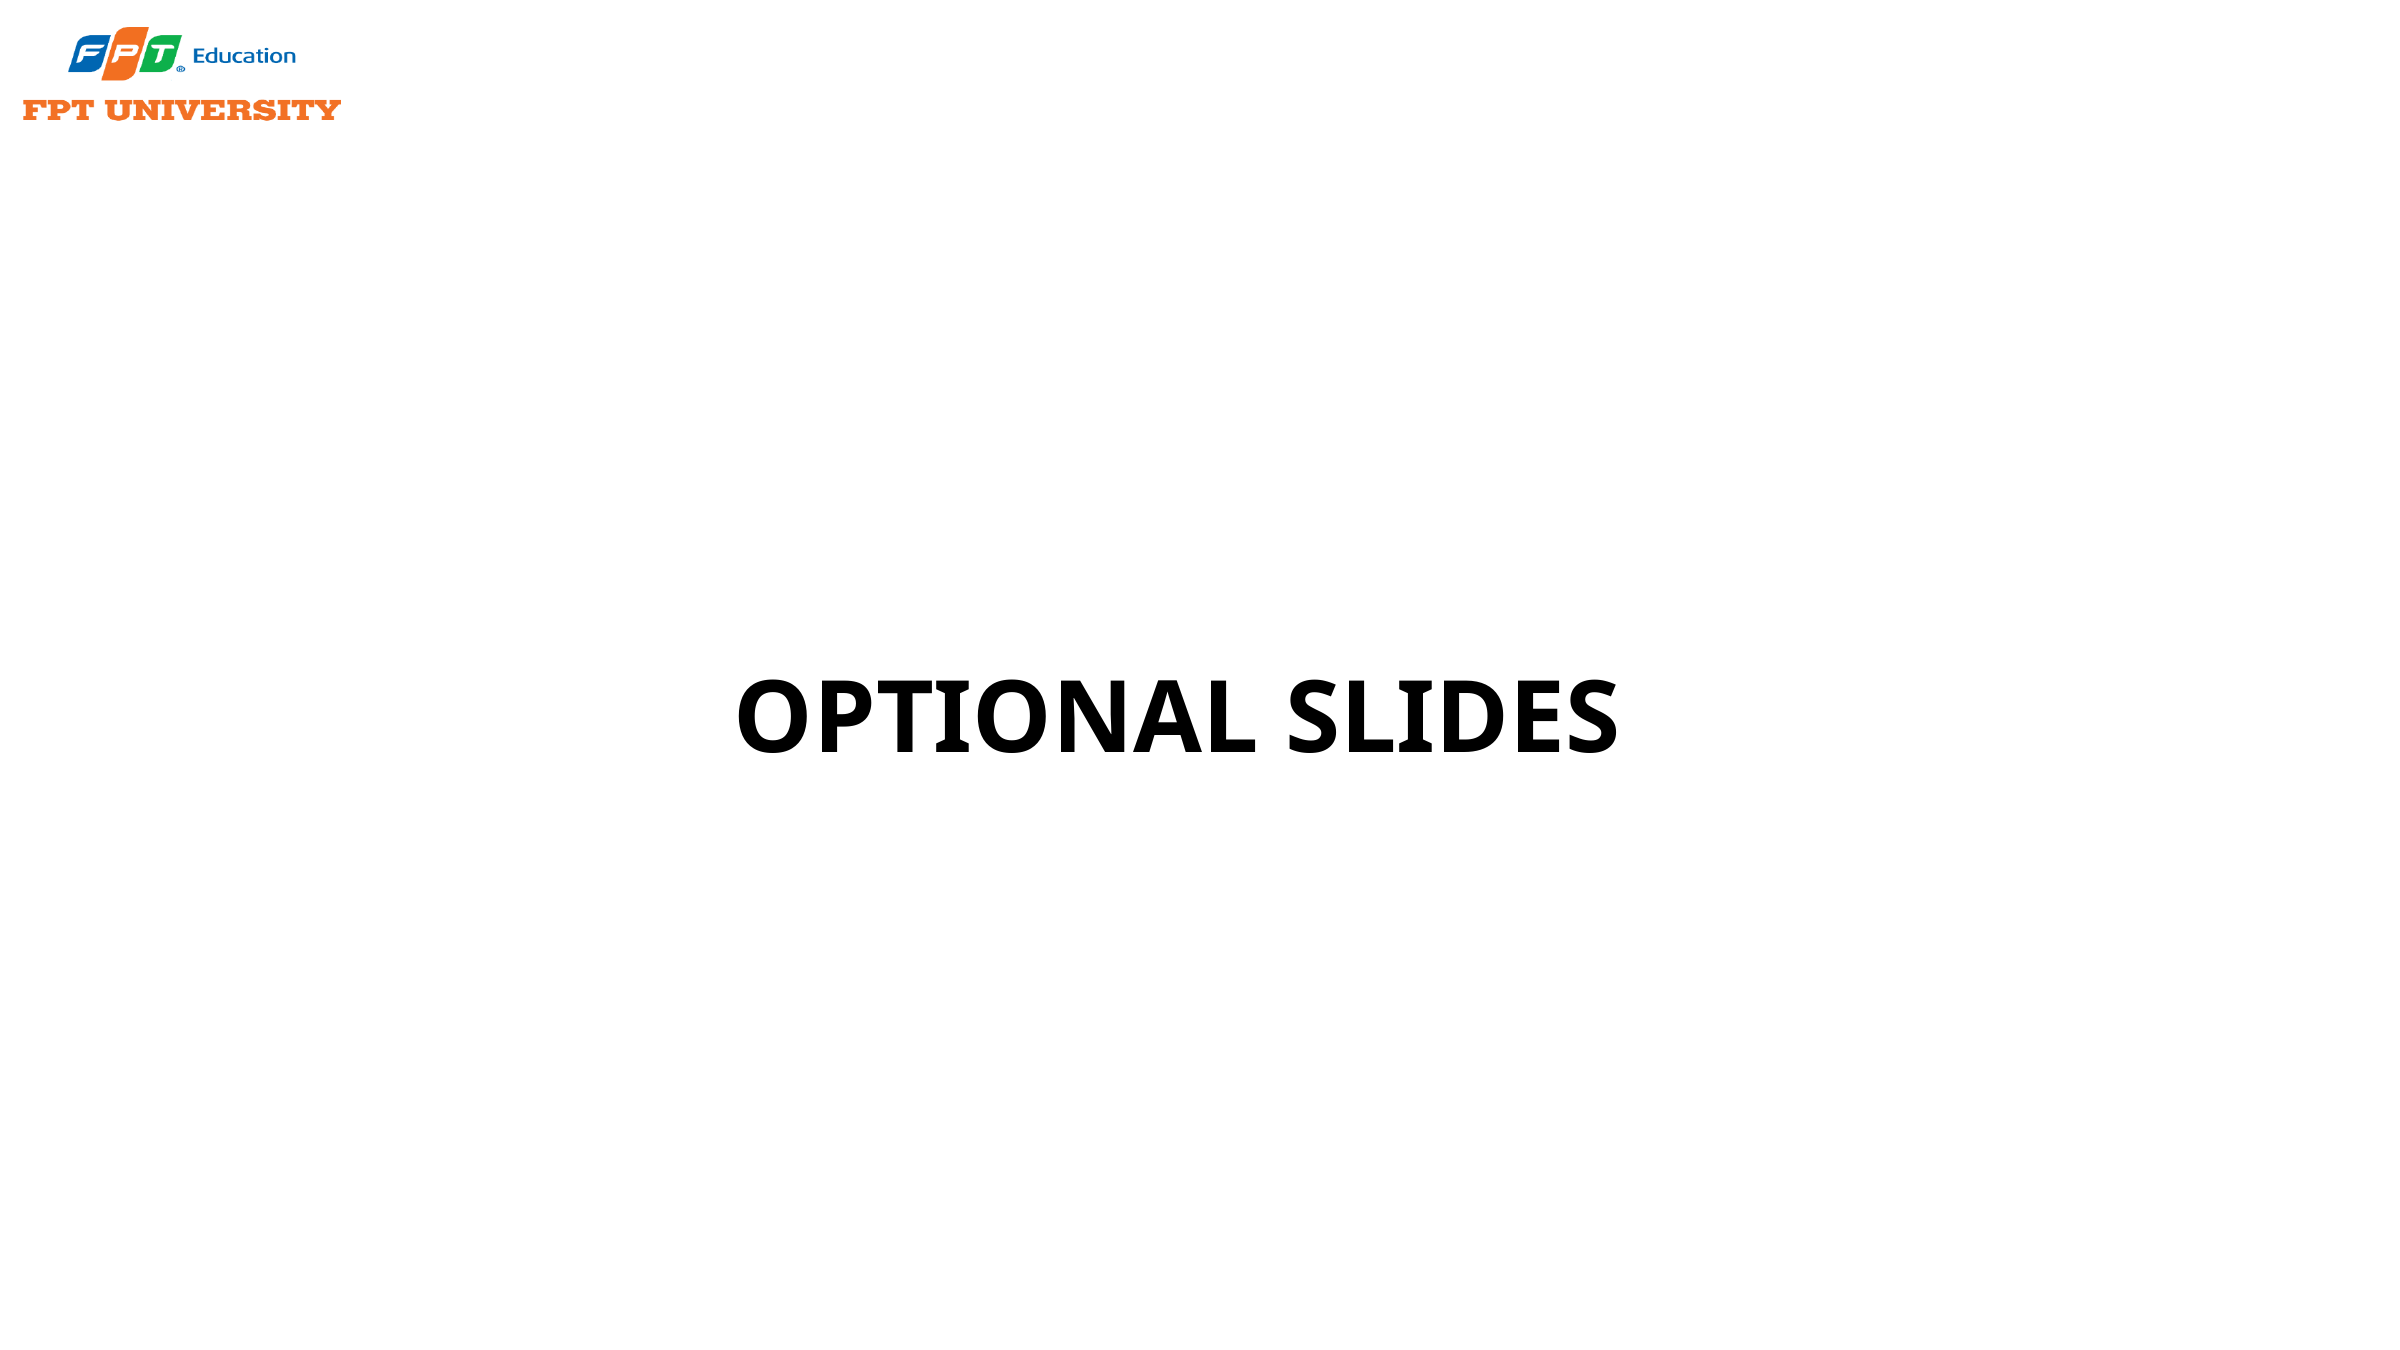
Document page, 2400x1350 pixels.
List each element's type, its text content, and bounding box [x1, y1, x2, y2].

picture [0, 0, 353, 146]
title OPTIONAL SLIDES [389, 344, 1966, 962]
